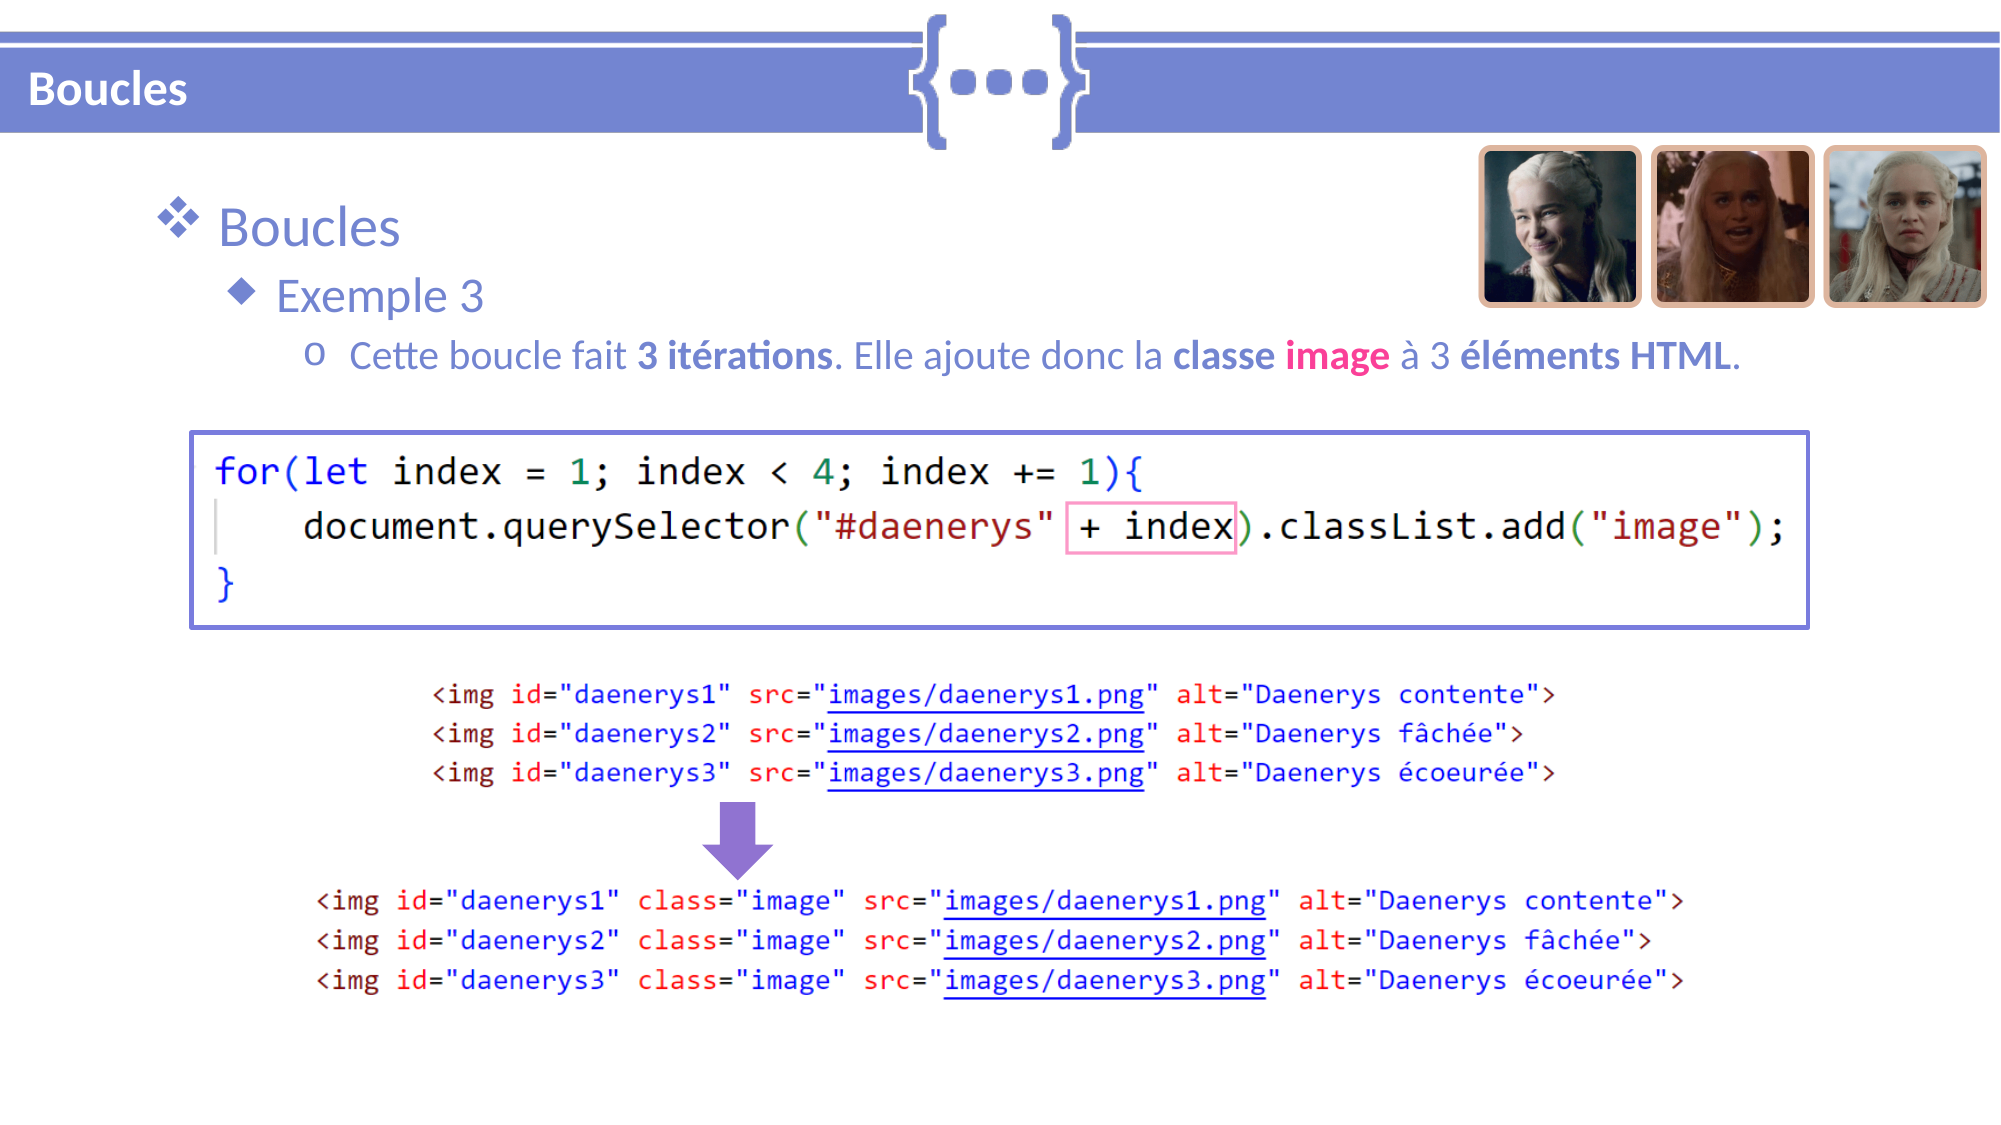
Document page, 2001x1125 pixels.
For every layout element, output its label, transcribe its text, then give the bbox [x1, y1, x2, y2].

picture [301, 871, 1699, 1002]
text_box [699, 801, 776, 871]
picture [415, 663, 1585, 801]
list Boucles Exemple 3 Cette boucle fait 3 itérations. Elle ajoute donc la classe image à 3 éléments HTML. [137, 188, 1862, 1014]
picture [0, 4, 2000, 312]
picture [193, 434, 1806, 625]
title Boucles [12, 58, 913, 120]
